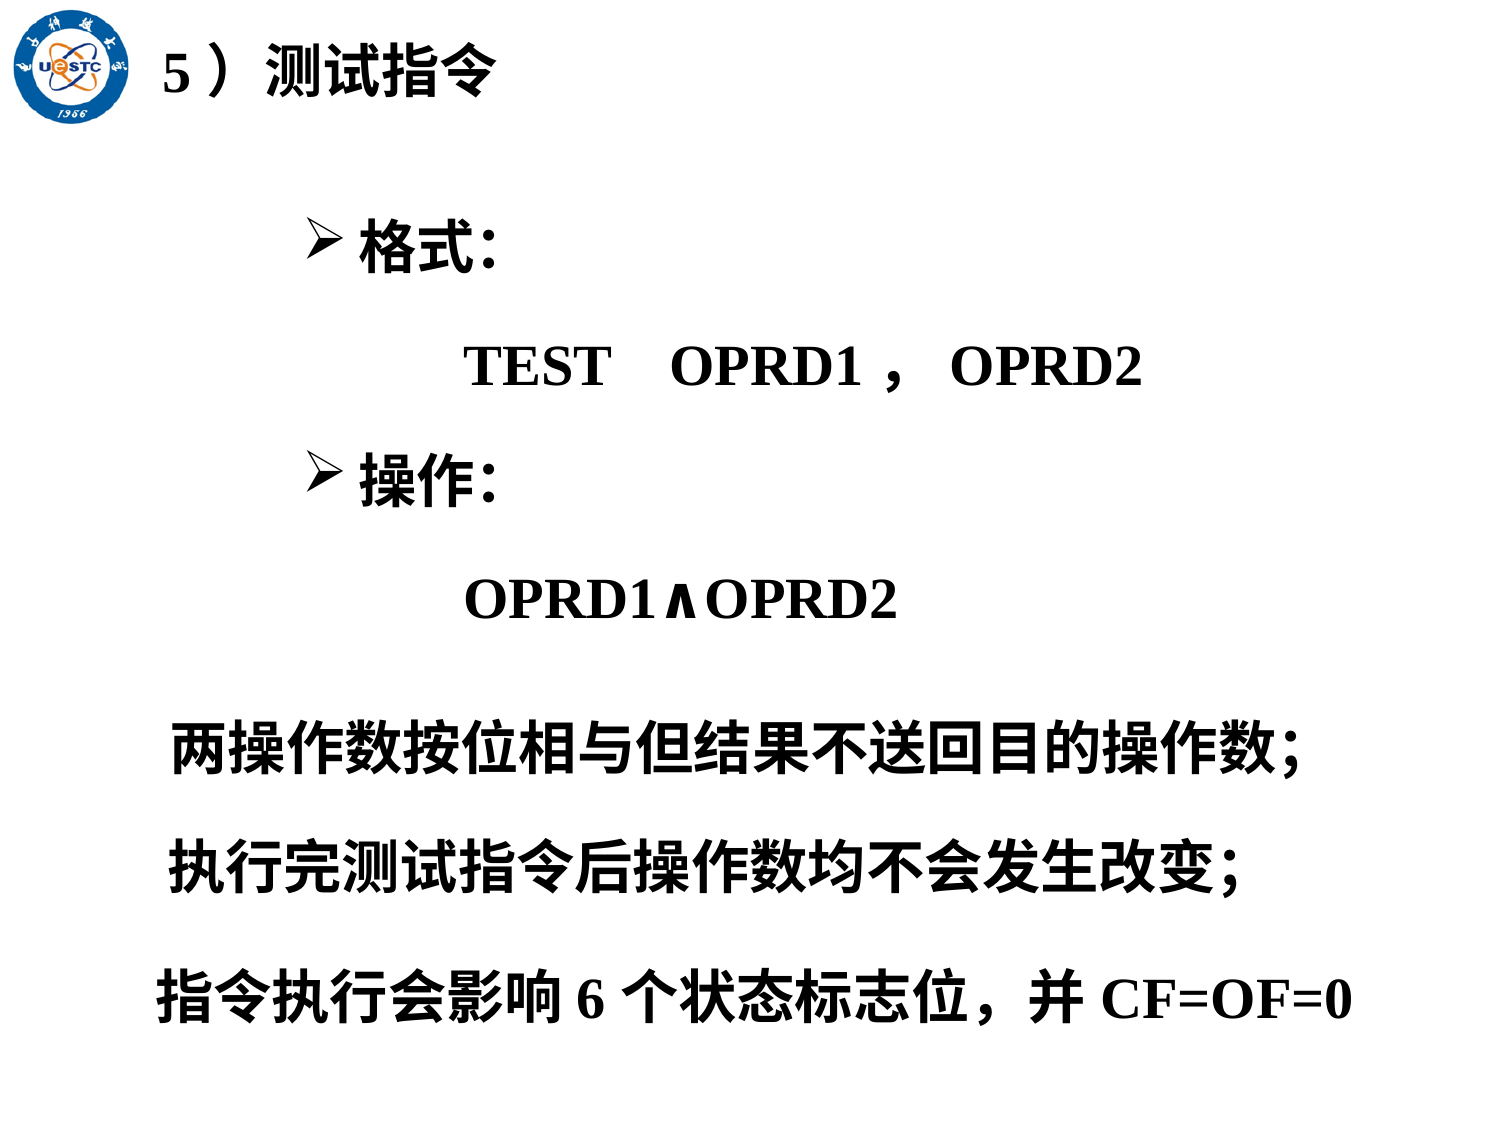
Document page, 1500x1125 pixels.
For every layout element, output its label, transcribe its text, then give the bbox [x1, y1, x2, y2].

text_box 两操作数按位相与但结果不送回目的操作数； [154, 703, 1390, 789]
text_box 指令执行会影响6个状态标志位，并CF=OF=0 [140, 952, 1369, 1038]
text_box 5）测试指令 [148, 26, 513, 112]
text_box 格式： TEST OPRD1，OPRD2 操作： OPRD1∧OPRD2 [287, 168, 1386, 665]
text_box 执行完测试指令后操作数均不会发生改变； [152, 822, 1387, 908]
picture [6, 8, 136, 126]
